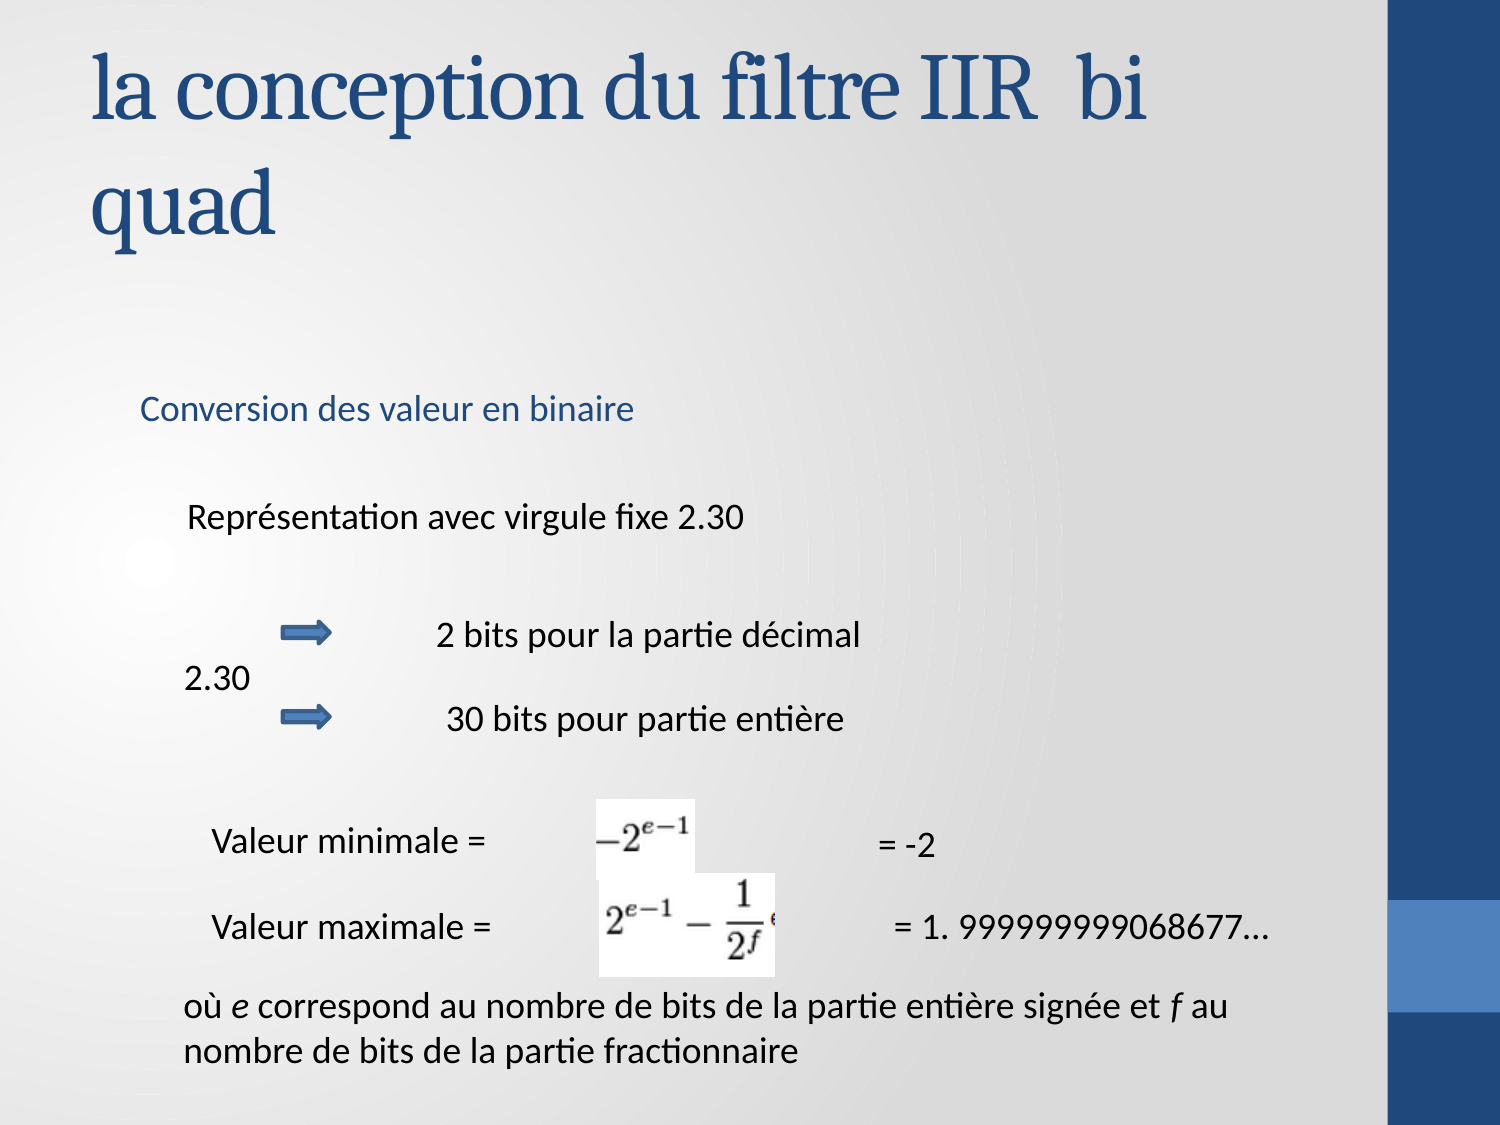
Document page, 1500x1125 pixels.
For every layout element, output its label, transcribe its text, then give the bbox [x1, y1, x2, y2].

text_box 2.30 [169, 645, 266, 705]
text_box Représentation avec virgule fixe 2.30 [172, 484, 769, 545]
text_box Valeur minimale = [196, 808, 511, 869]
text_box = -2 [863, 812, 951, 873]
text_box 30 bits pour partie entière [431, 686, 861, 747]
title la conception du filtre IIR bi quad [75, 45, 1325, 233]
text_box [280, 703, 332, 730]
text_box Conversion des valeur en binaire [125, 376, 651, 437]
text_box 2 bits pour la partie décimal [421, 602, 877, 662]
picture [595, 798, 775, 977]
text_box = 1. 999999999068677… [879, 894, 1285, 955]
text_box [280, 619, 332, 646]
text_box où e correspond au nombre de bits de la partie entière signée et f au nombre de bits de la partie fractionnaire [168, 973, 1264, 1079]
text_box Valeur maximale = [196, 894, 516, 955]
